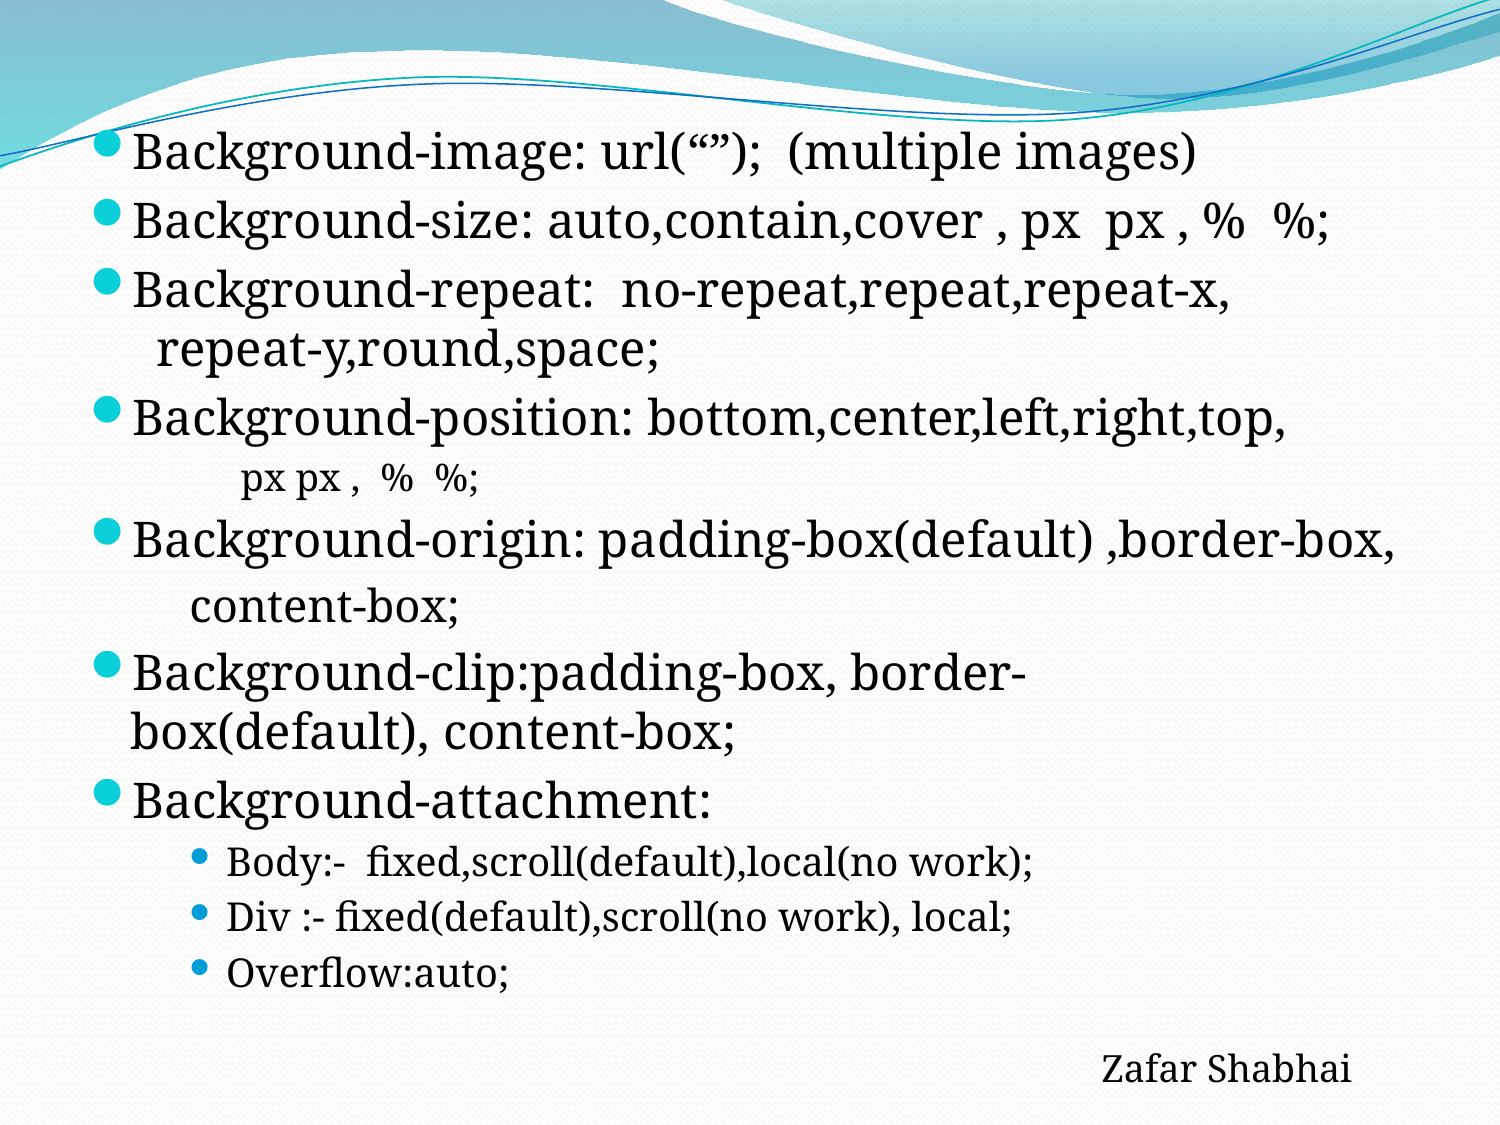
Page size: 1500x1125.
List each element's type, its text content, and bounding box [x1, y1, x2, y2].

list Background-image: url(“”); (multiple images) Background-size: auto,contain,cover , px px , % %; Background-repeat: no-repeat,repeat,repeat-x, repeat-y,round,space; Background-position: bottom,center,left,right,top, px px , % %; Background-origin: padding-box(default) ,border-box, content-box; Background-clip:padding-box, border- box(default), content-box; Background-attachment: Body:- fixed,scroll(default),local(no work); Div :- fixed(default),scroll(no work), local; Overflow:auto; [75, 112, 1425, 1038]
text_box Zafar Shabhai [1086, 1037, 1367, 1098]
